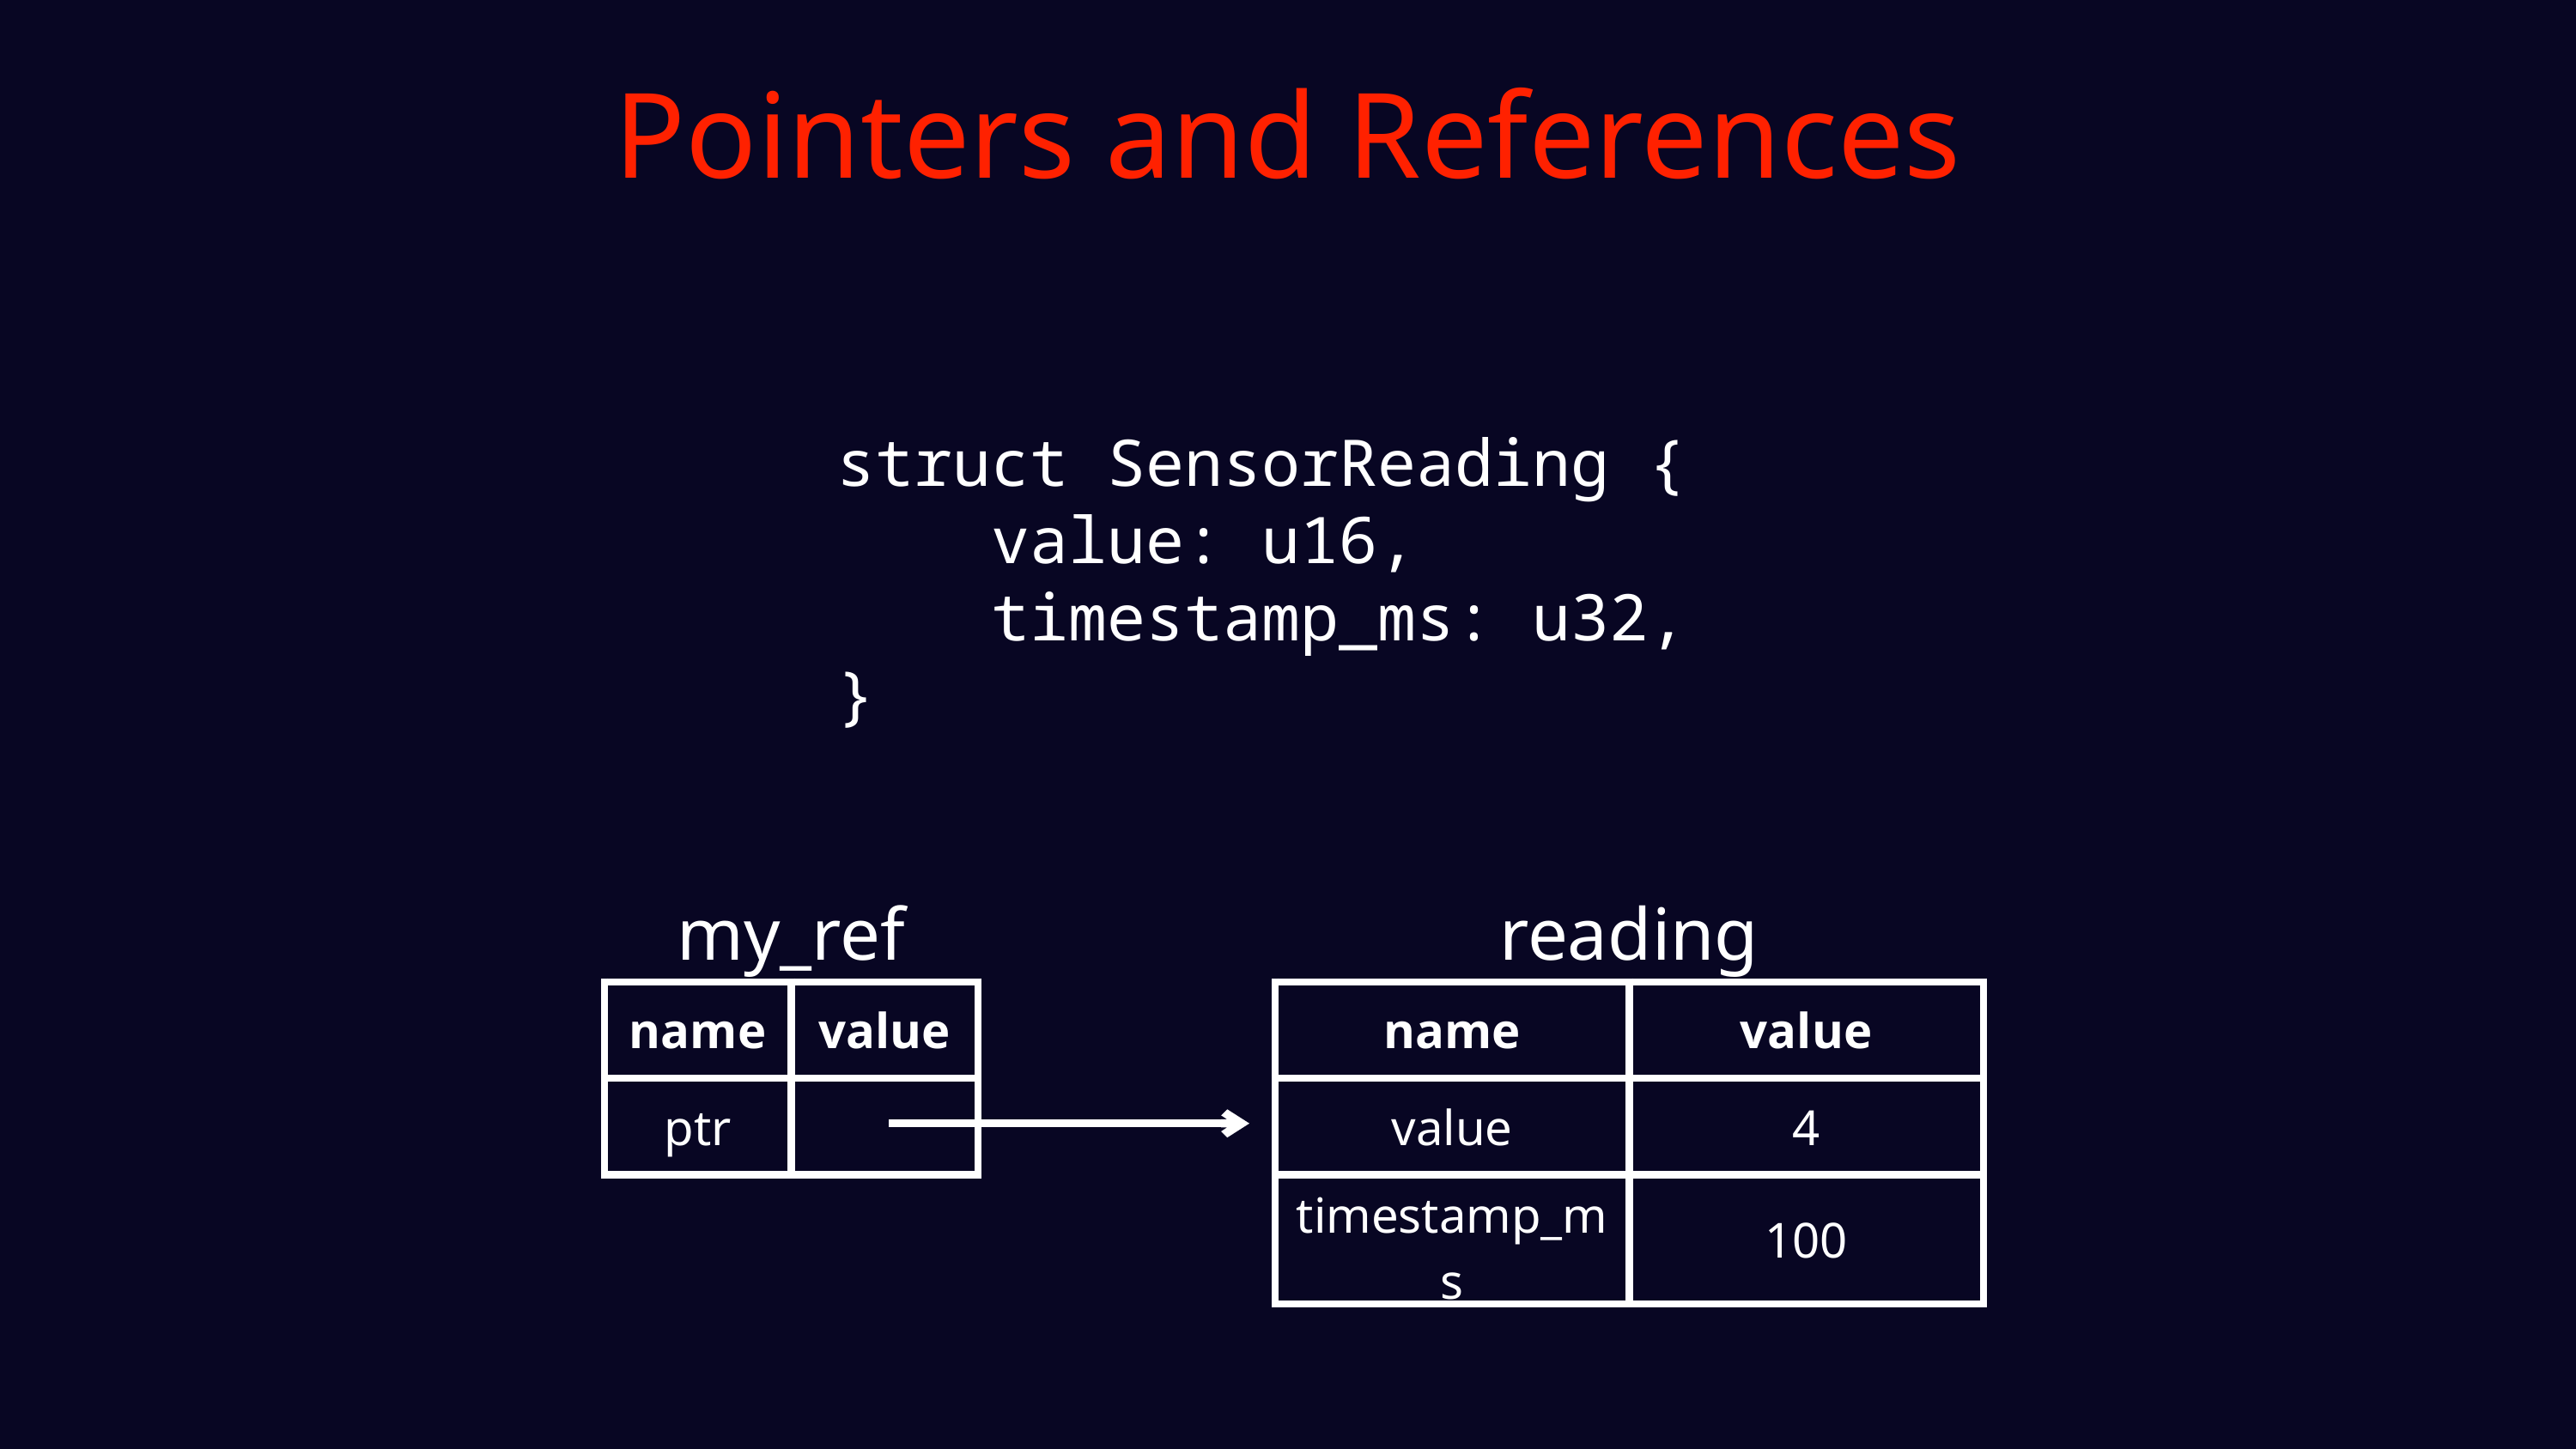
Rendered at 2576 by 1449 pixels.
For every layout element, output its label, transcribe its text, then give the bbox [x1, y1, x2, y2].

table_cell [795, 1082, 975, 1171]
table_header value [1633, 985, 1980, 1075]
text_box my_ref [664, 882, 919, 981]
title Pointers and References [177, 0, 2399, 281]
text_box struct SensorReading { value: u16, timestamp_ms: u32, } [824, 415, 1784, 737]
table_cell 100 [1633, 1179, 1980, 1300]
table_header name [1279, 985, 1625, 1075]
table_cell ptr [608, 1082, 787, 1171]
text_box reading [1486, 882, 1772, 981]
table_header value [795, 985, 975, 1075]
table_cell value [1279, 1082, 1625, 1171]
table_cell 4 [1633, 1082, 1980, 1171]
table_header name [608, 985, 787, 1075]
table_cell timestamp_ms [1279, 1179, 1625, 1300]
